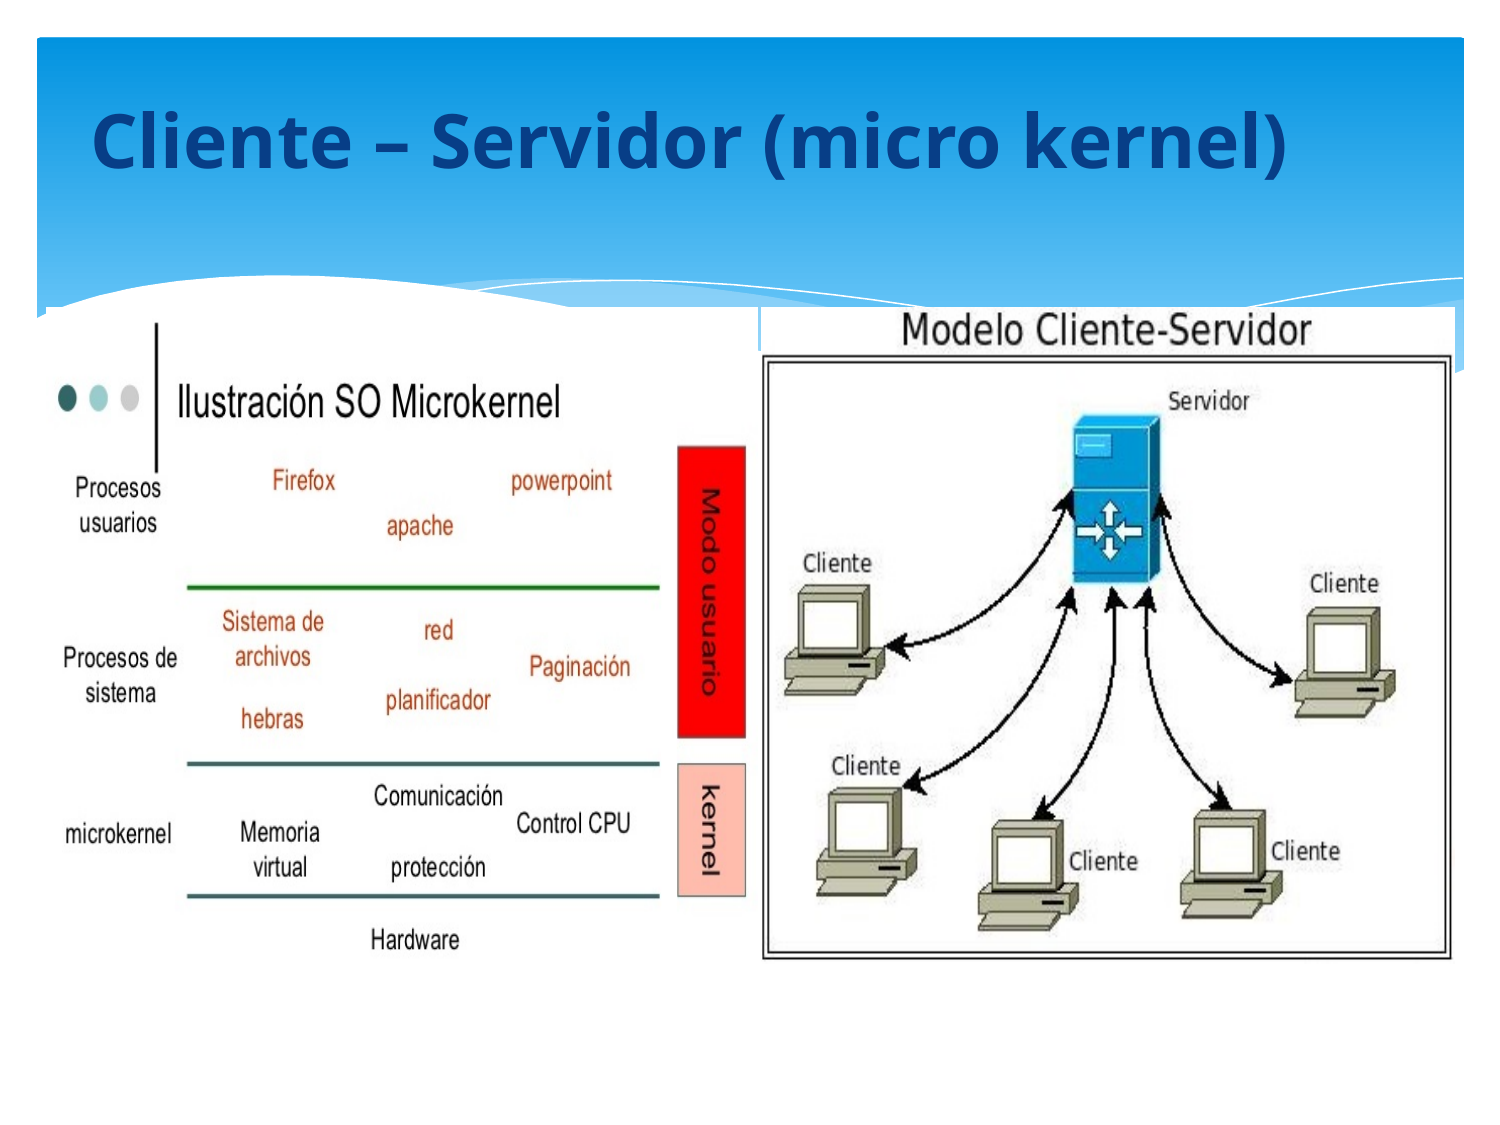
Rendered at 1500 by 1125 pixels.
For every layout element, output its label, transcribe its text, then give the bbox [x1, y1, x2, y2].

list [760, 307, 1455, 965]
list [45, 307, 758, 965]
title Cliente – Servidor (micro kernel) [75, 44, 1425, 233]
